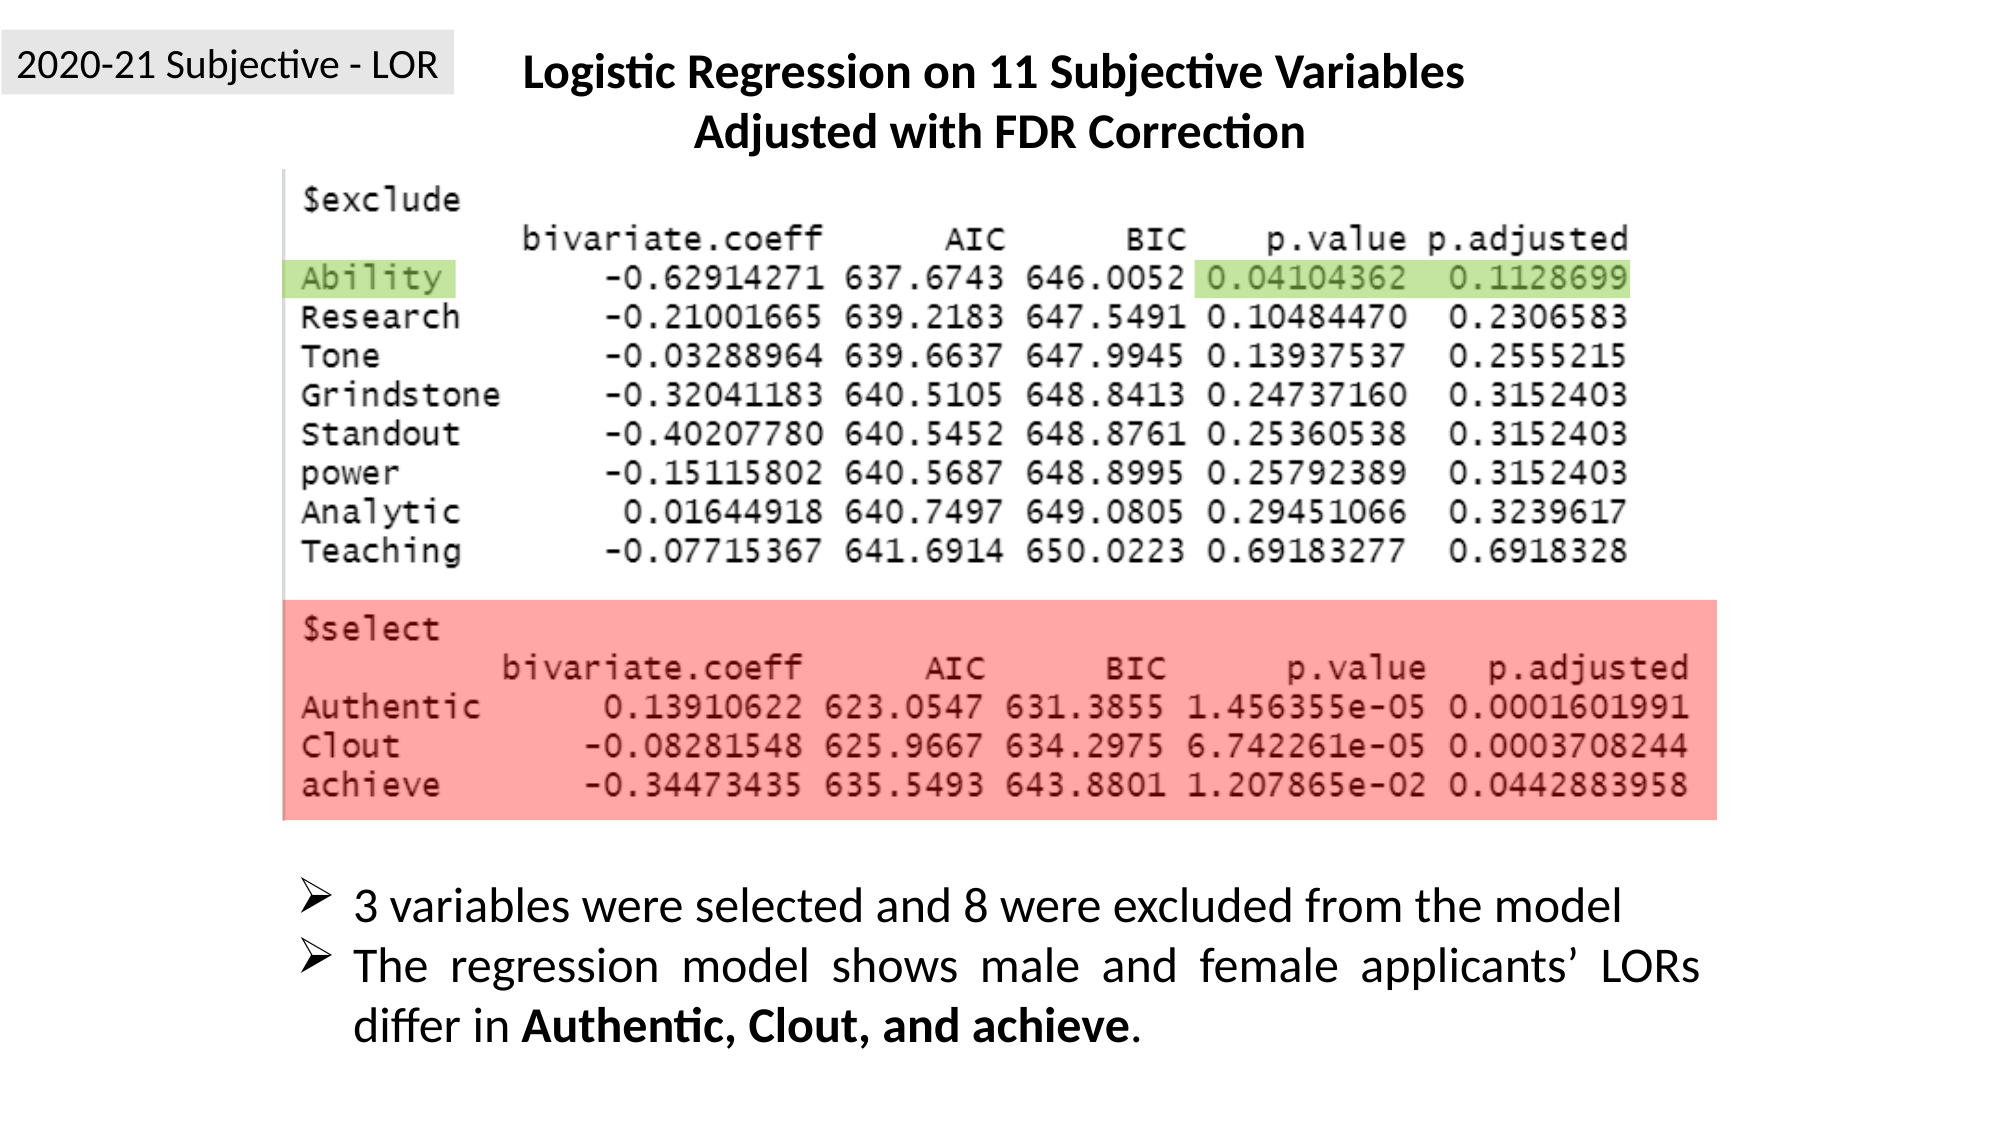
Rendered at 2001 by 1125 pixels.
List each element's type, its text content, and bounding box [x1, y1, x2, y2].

text_box 3 variables were selected and 8 were excluded from the model The regression model shows male and female applicants’ LORs differ in Authentic, Clout, and achieve. [281, 864, 1717, 1060]
text_box 2020-21 Subjective - LOR [1, 29, 455, 95]
text_box Logistic Regression on 11 Subjective Variables Adjusted with FDR Correction [208, 31, 1792, 167]
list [281, 169, 1718, 821]
